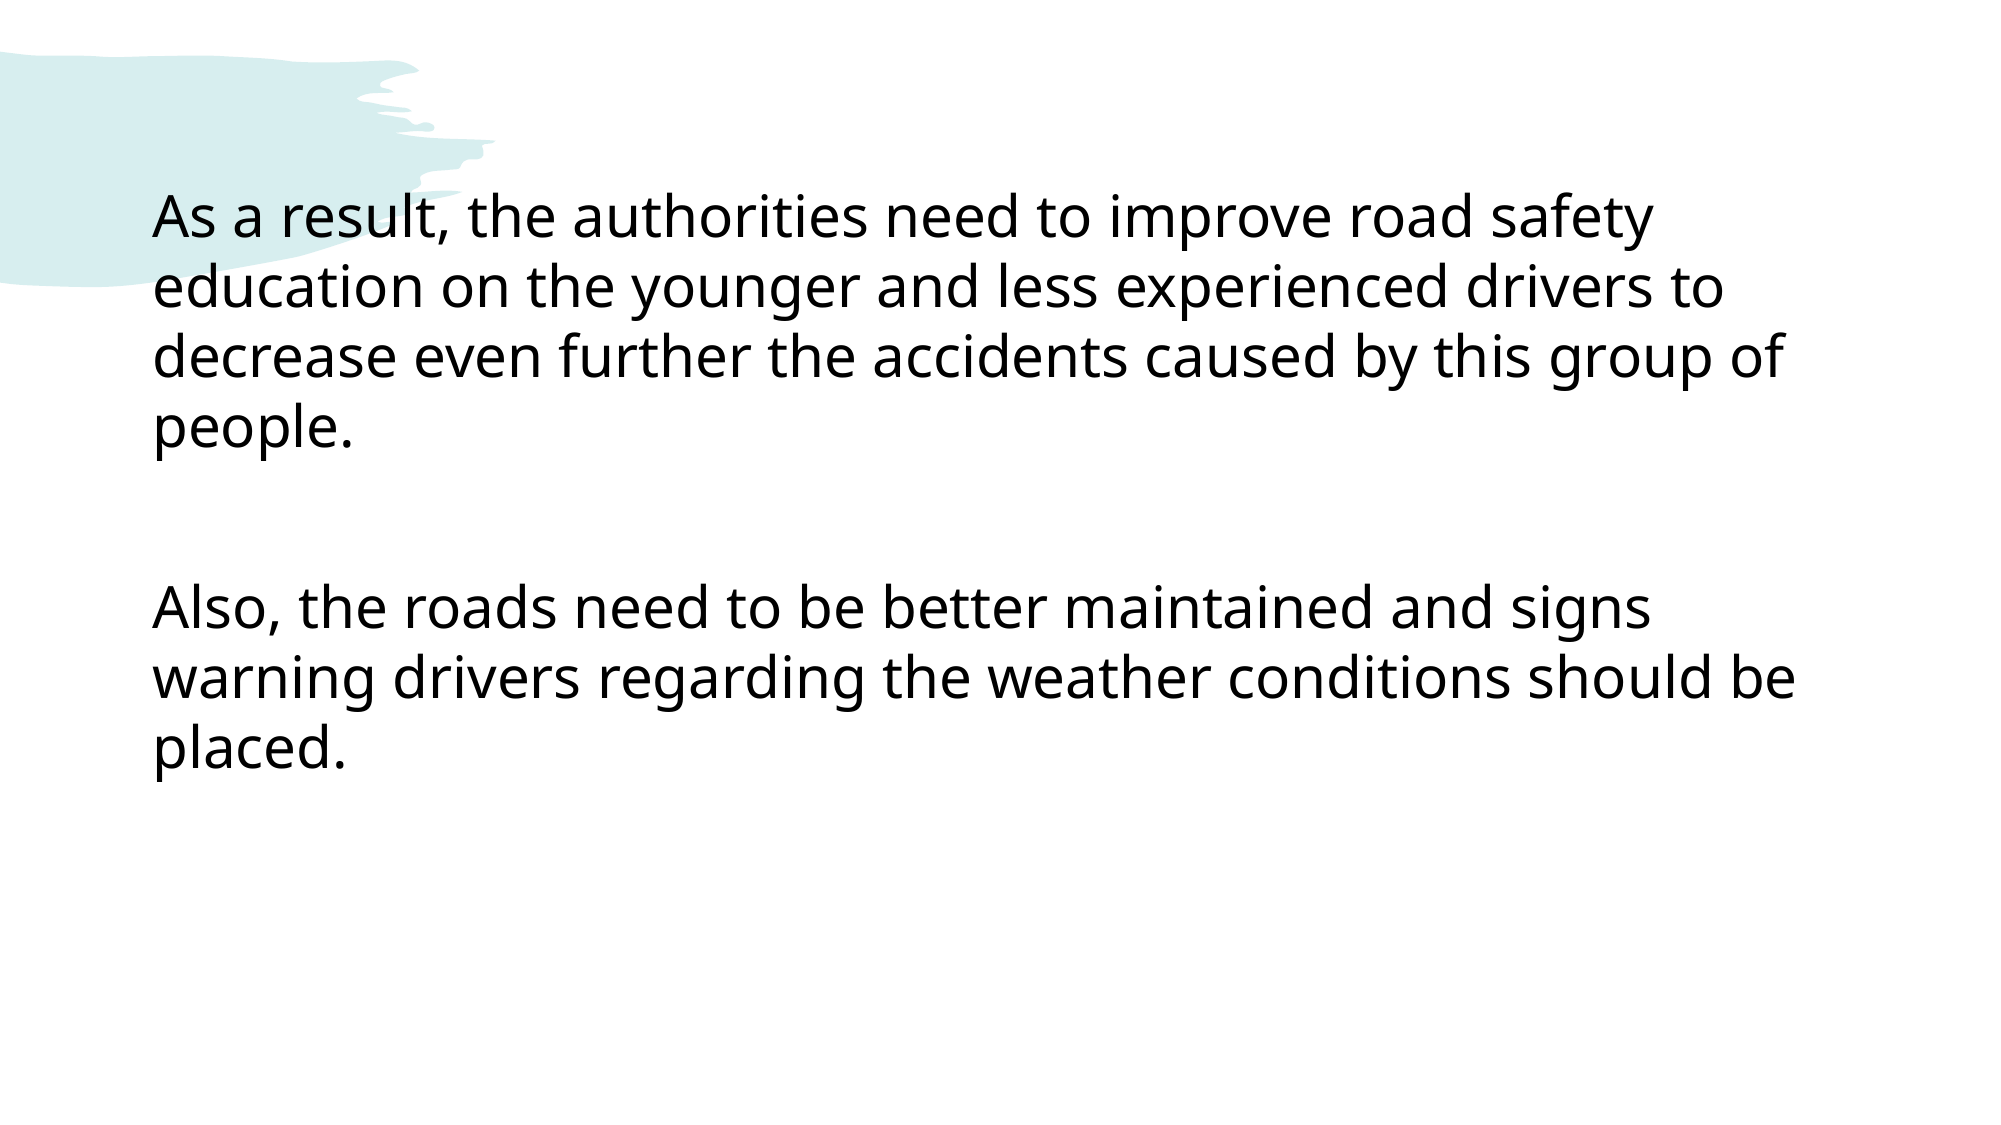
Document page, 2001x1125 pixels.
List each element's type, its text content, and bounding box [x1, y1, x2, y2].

list As a result, the authorities need to improve road safety education on the younger and less experienced drivers to decrease even further the accidents caused by this group of people. Also, the roads need to be better maintained and signs warning drivers regarding the weather conditions should be placed. [137, 171, 1863, 1013]
